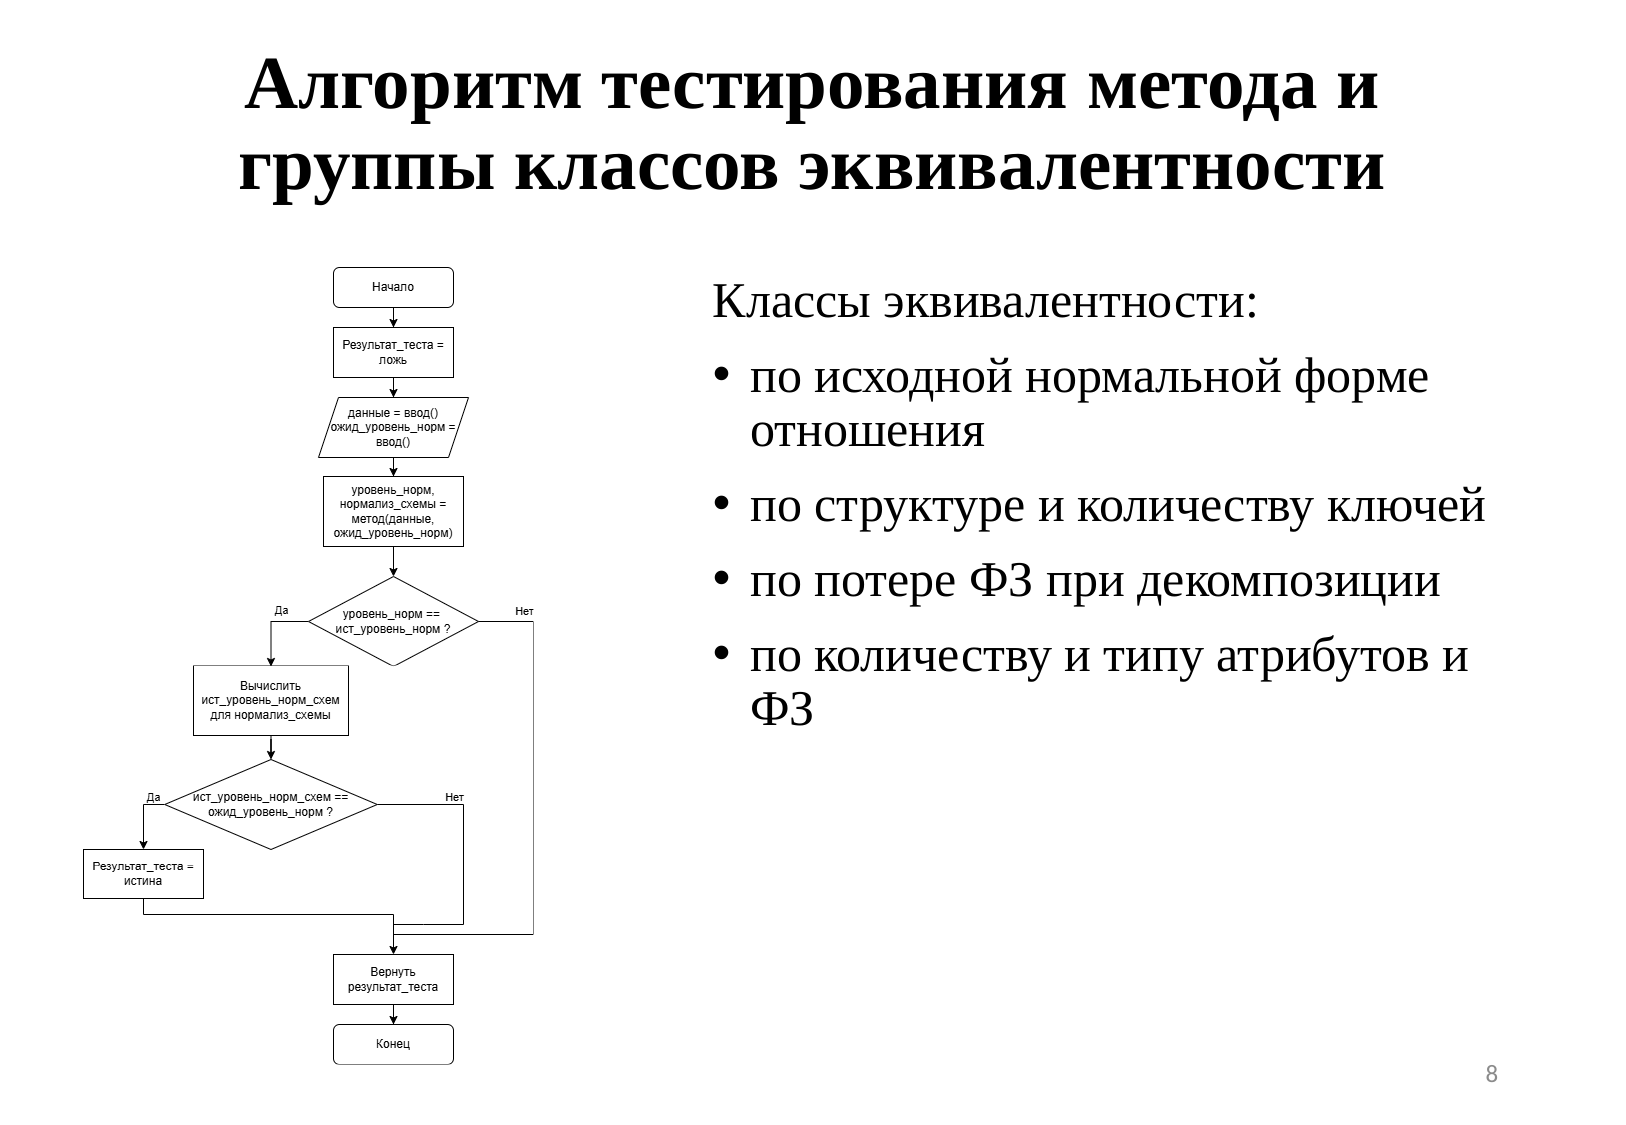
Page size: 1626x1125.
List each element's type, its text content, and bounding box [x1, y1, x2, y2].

text_box Классы эквивалентности: по исходной нормальной форме отношения по структуре и количеству ключей по потере ФЗ при декомпозиции по количеству и типу атрибутов и ФЗ [697, 267, 1542, 911]
slide_number 8 [1147, 1042, 1514, 1103]
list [83, 267, 534, 1066]
text_box Алгоритм тестирования метода и группы классов эквивалентности [111, 15, 1514, 234]
